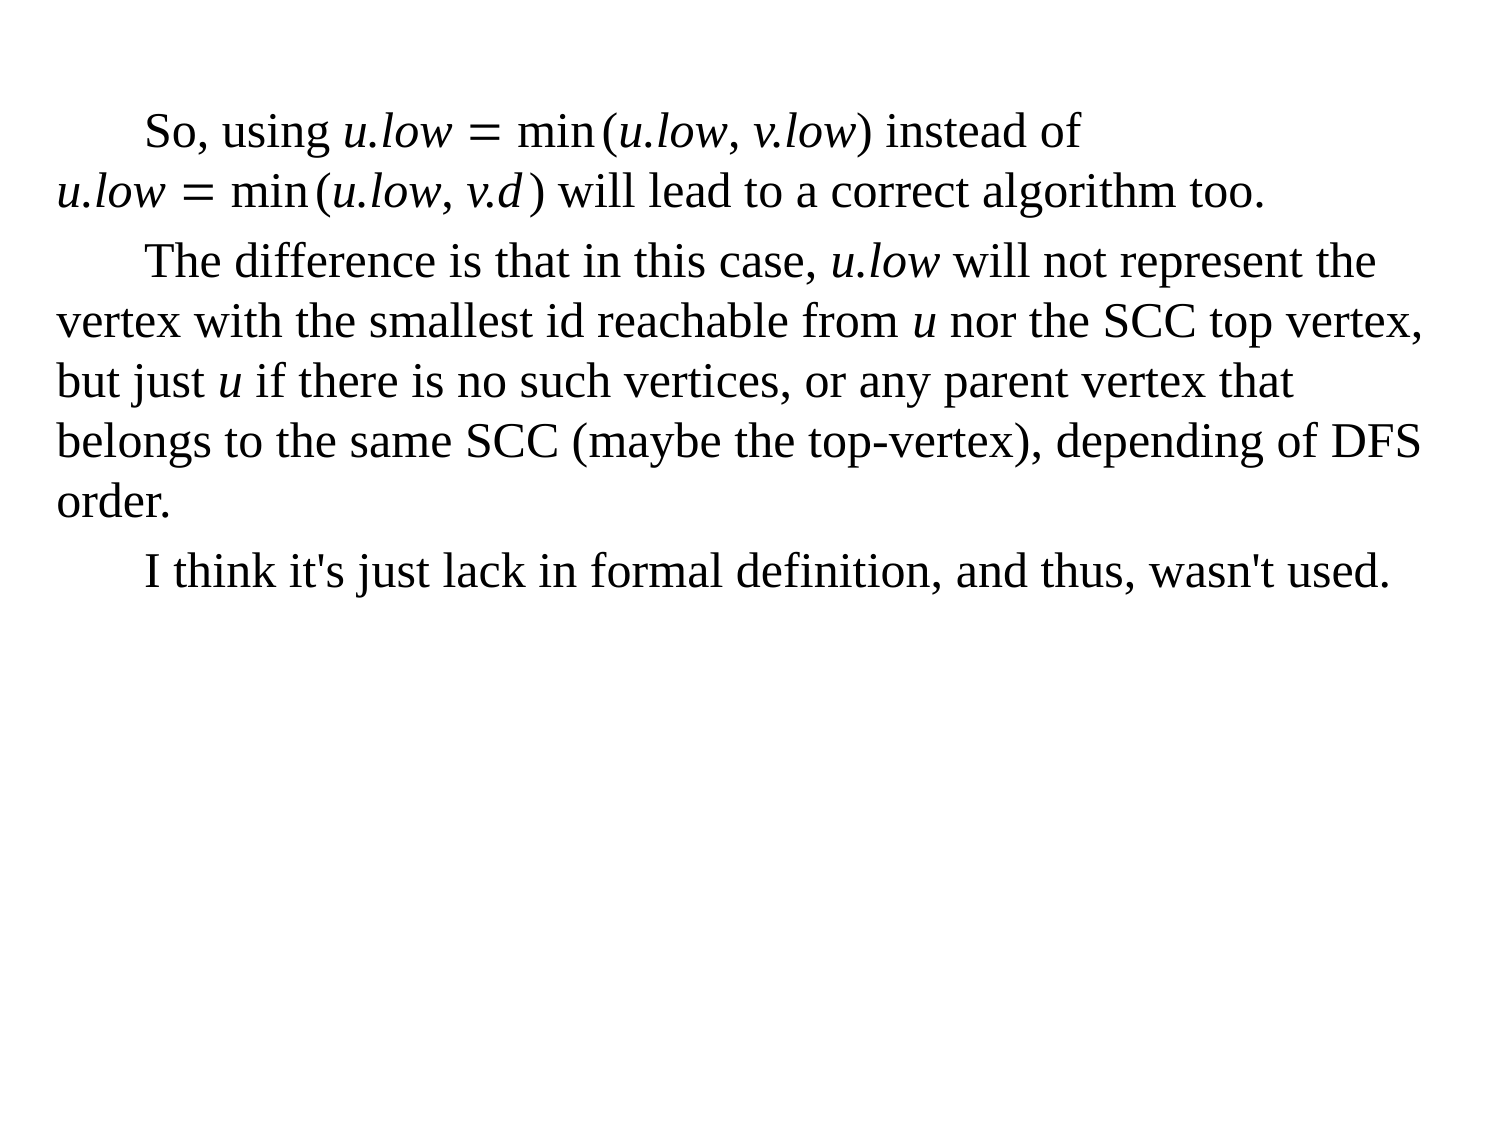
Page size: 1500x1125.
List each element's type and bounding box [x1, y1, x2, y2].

list [41, 89, 1459, 1036]
